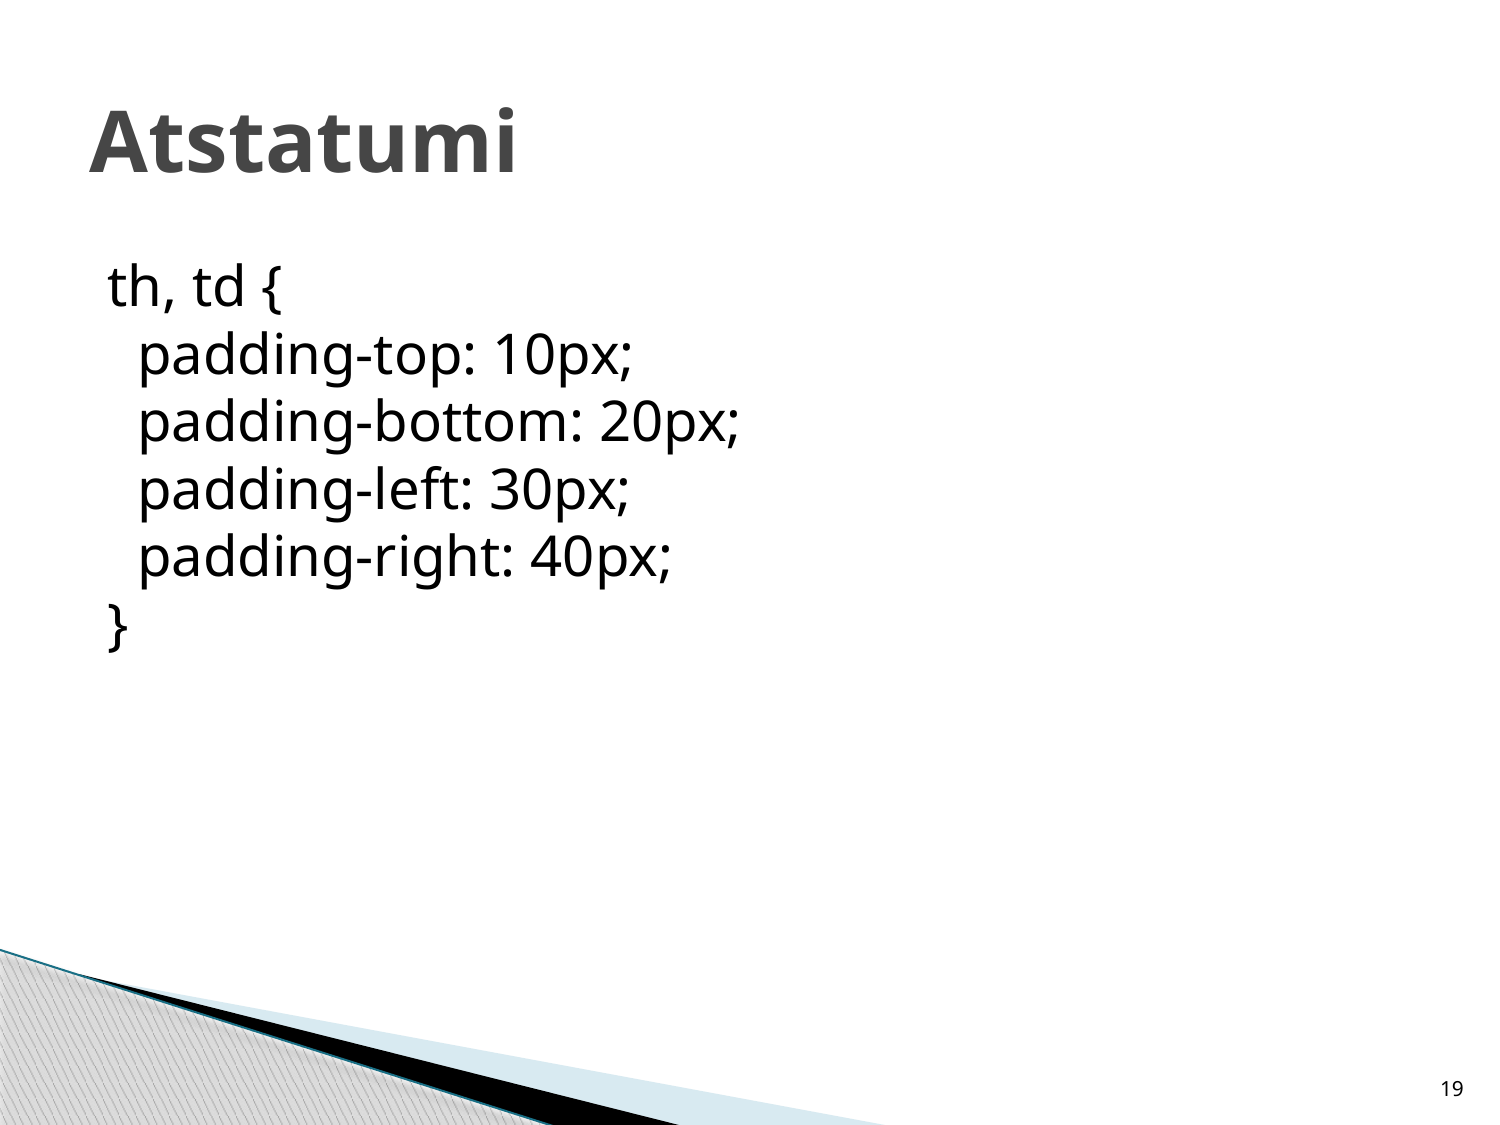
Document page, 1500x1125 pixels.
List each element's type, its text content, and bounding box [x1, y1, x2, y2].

list th, td { padding-top: 10px; padding-bottom: 20px; padding-left: 30px; padding-right: 40px; } [75, 243, 1425, 986]
title Atstatumi [75, 45, 1425, 233]
slide_number 19 [1418, 1051, 1479, 1112]
